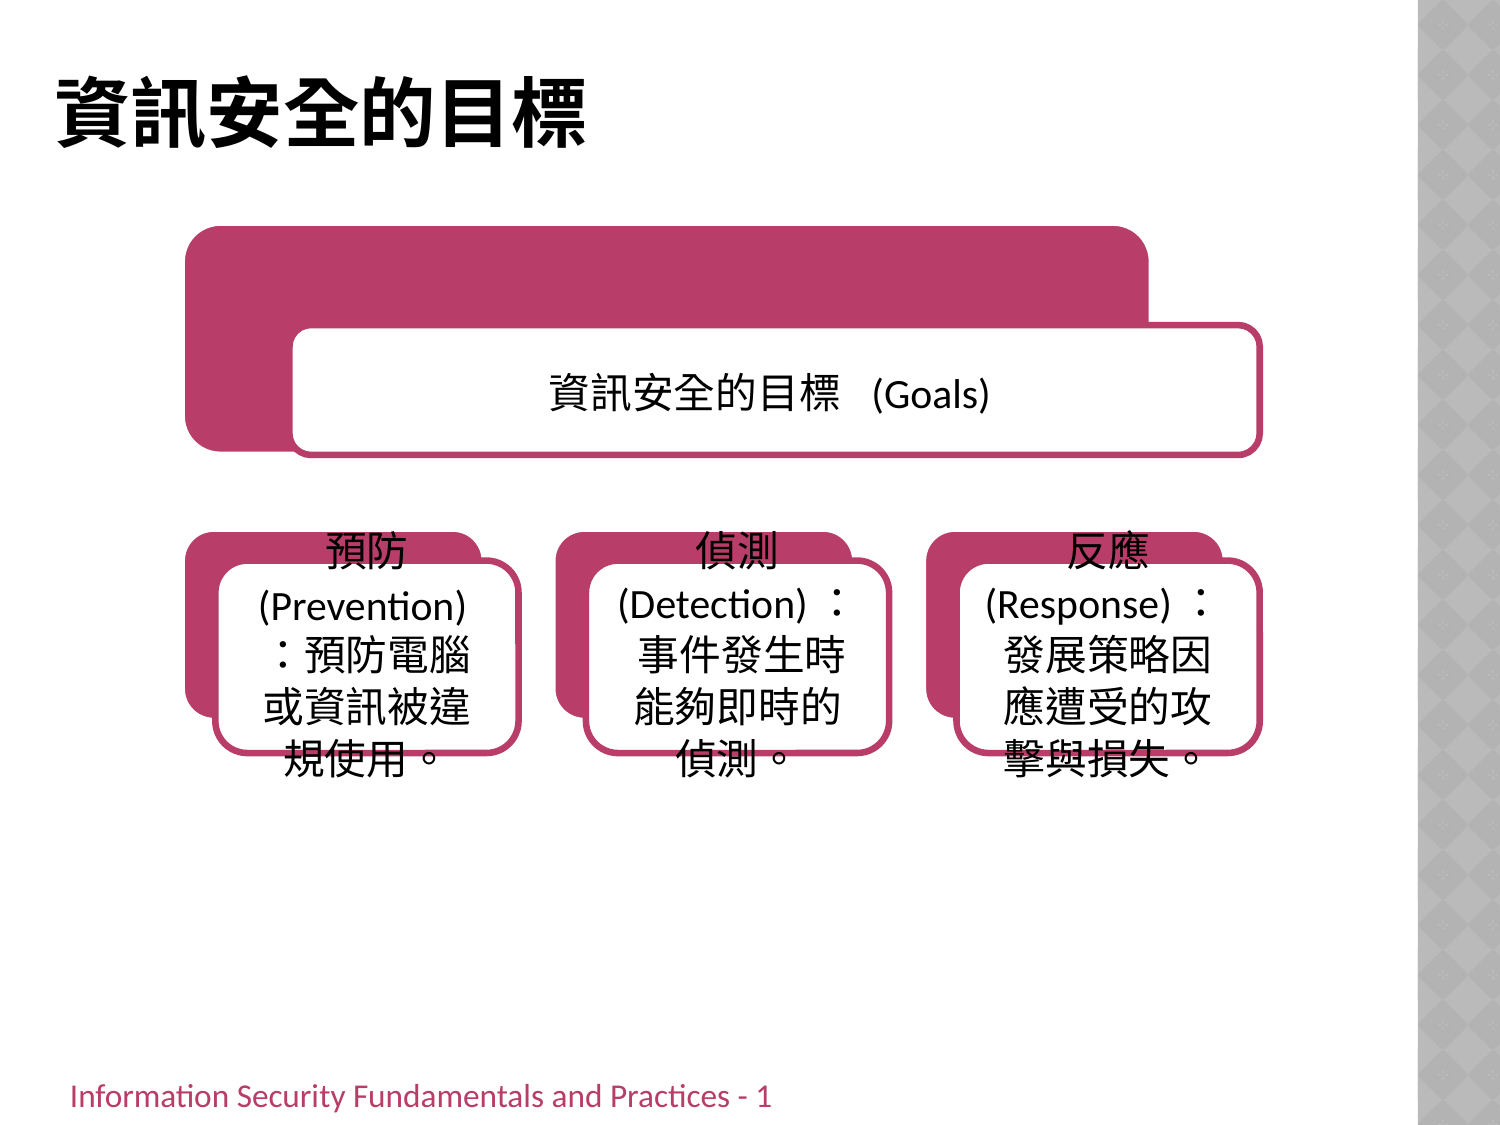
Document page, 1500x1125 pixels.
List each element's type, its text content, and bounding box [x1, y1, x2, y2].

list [46, 222, 1395, 1060]
title 資訊安全的目標 [46, 52, 1395, 164]
